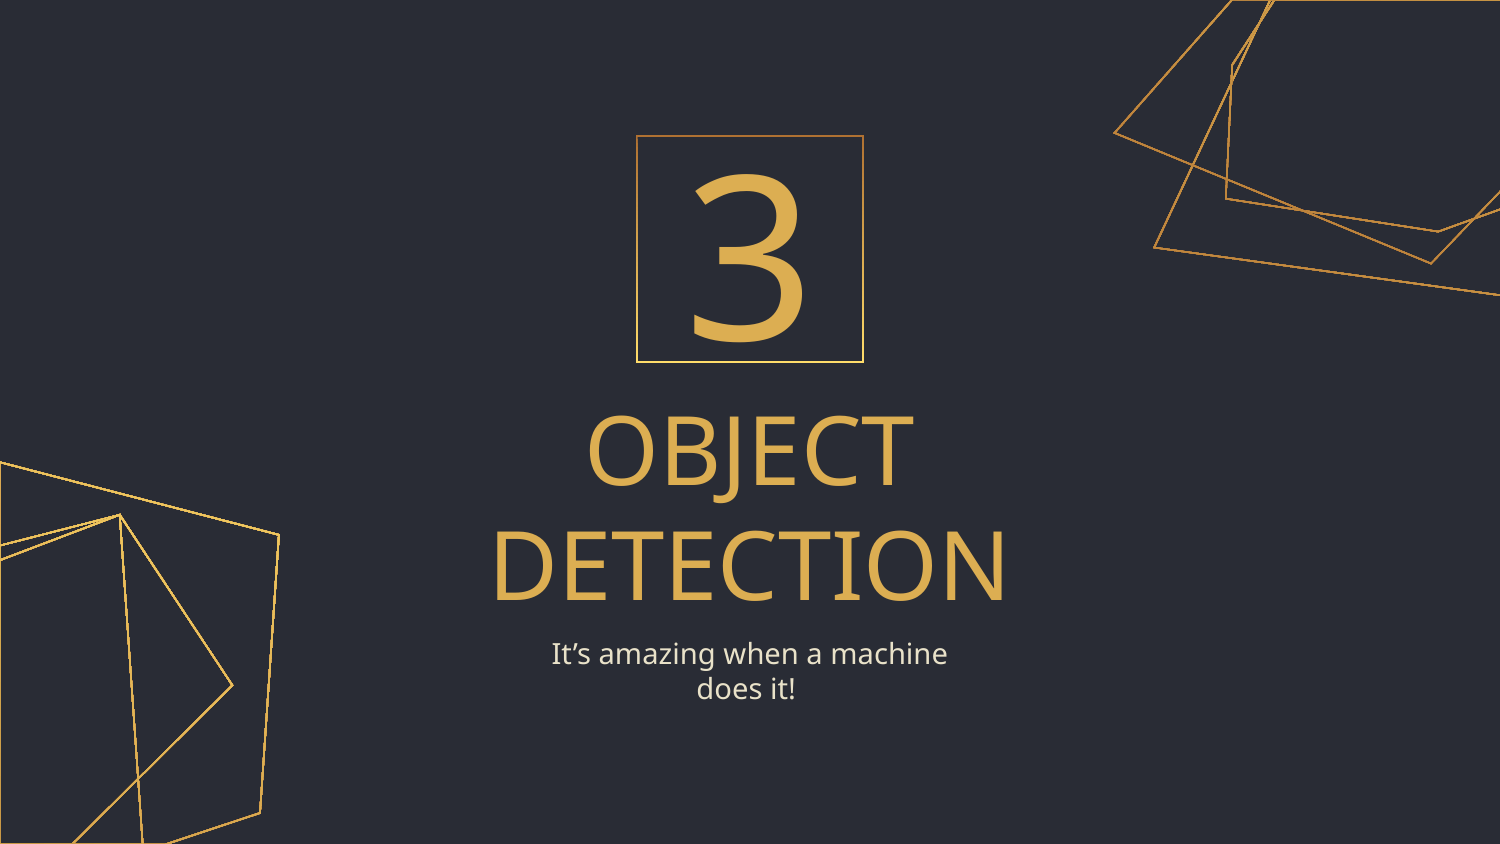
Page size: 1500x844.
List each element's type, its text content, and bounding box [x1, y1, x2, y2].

title OBJECT DETECTION [400, 383, 1100, 627]
title 3 [505, 142, 995, 356]
subtitle It’s amazing when a machine does it! [514, 620, 986, 727]
text_box [635, 356, 865, 364]
text_box [635, 134, 865, 142]
